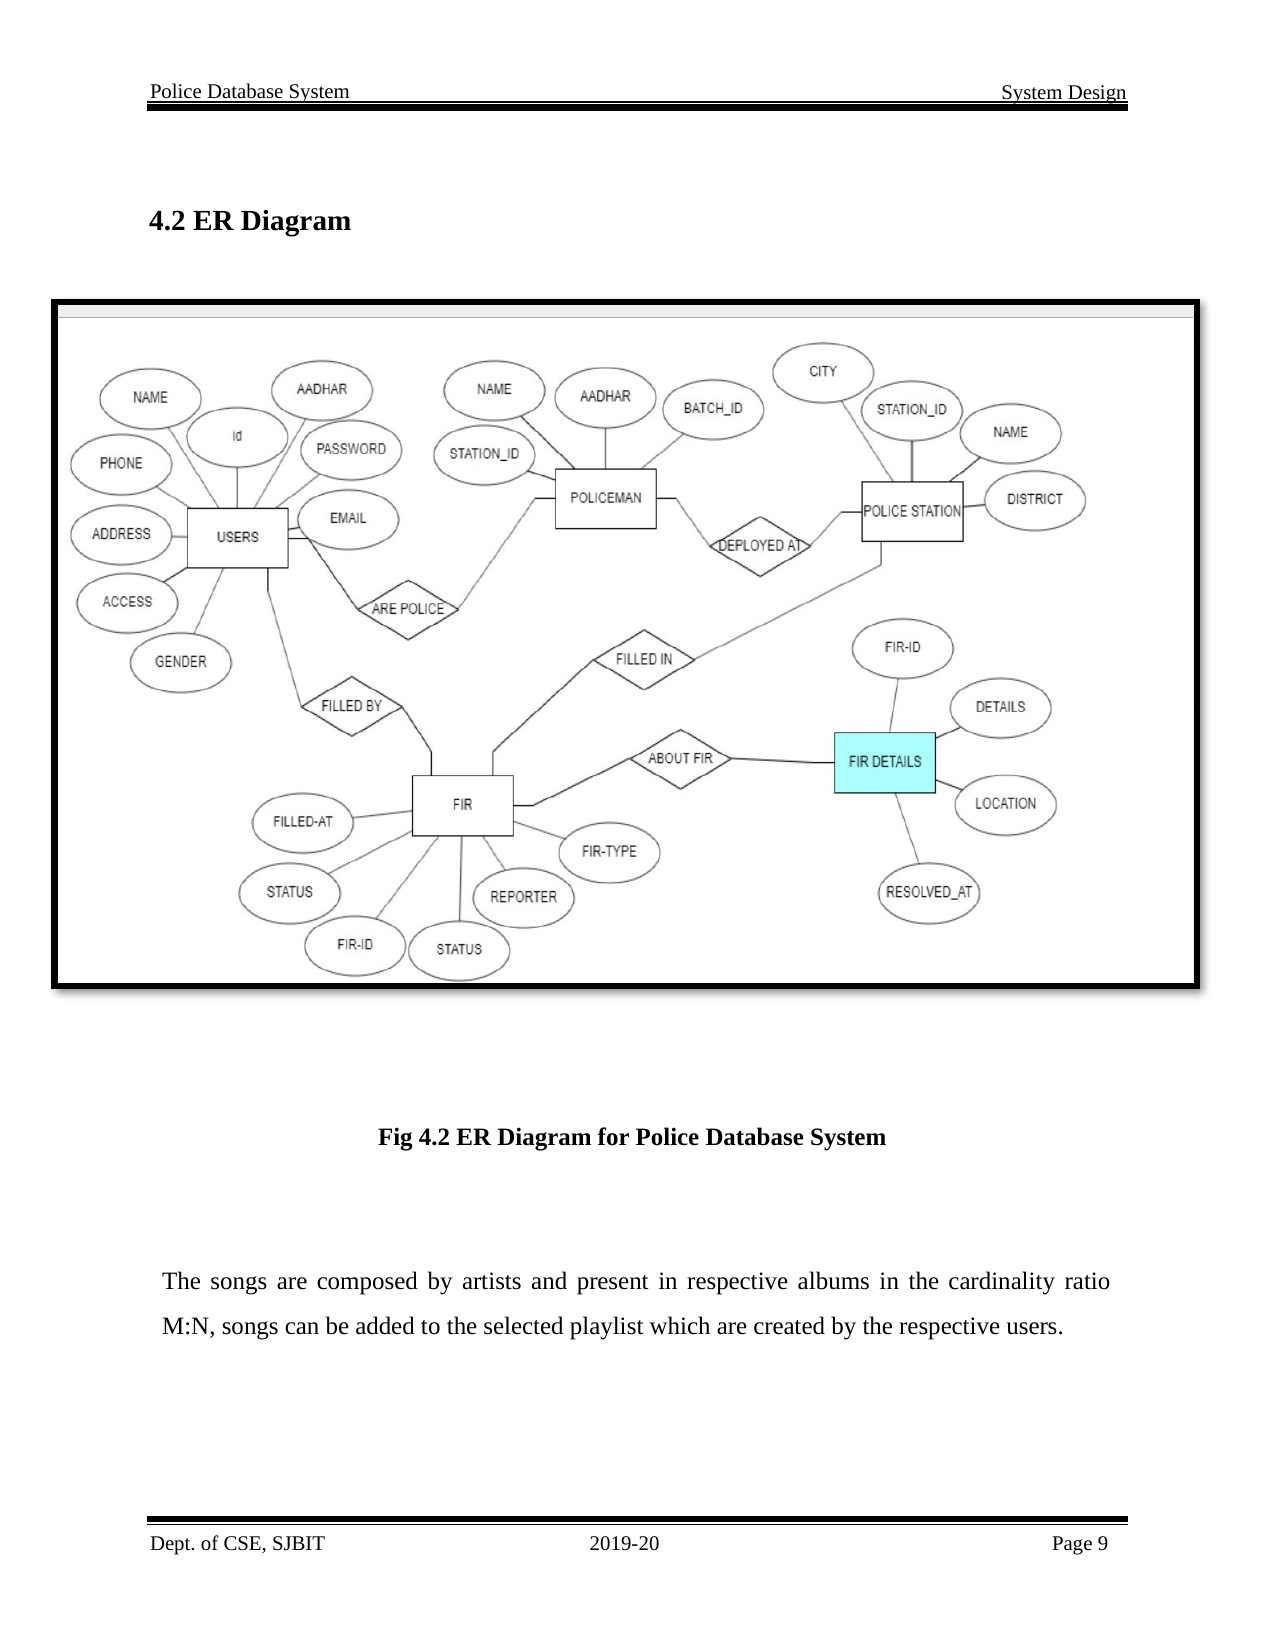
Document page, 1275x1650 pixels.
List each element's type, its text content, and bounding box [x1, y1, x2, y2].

text_box The songs are composed by artists and present in respective albums in the cardinality ratio M:N, songs can be added to the selected playlist which are created by the respective users. [146, 1242, 1127, 1343]
text_box 2019-20 [587, 1528, 664, 1553]
text_box System Design [839, 77, 1127, 101]
text_box Page 9 [1049, 1528, 1131, 1553]
picture [57, 304, 1195, 984]
text_box Dept. of CSE, SJBIT [147, 1528, 338, 1553]
text_box 4.2 ER Diagram [147, 187, 548, 225]
text_box Police Database System [147, 75, 436, 101]
text_box Fig 4.2 ER Diagram for Police Database System [242, 1109, 1275, 1156]
